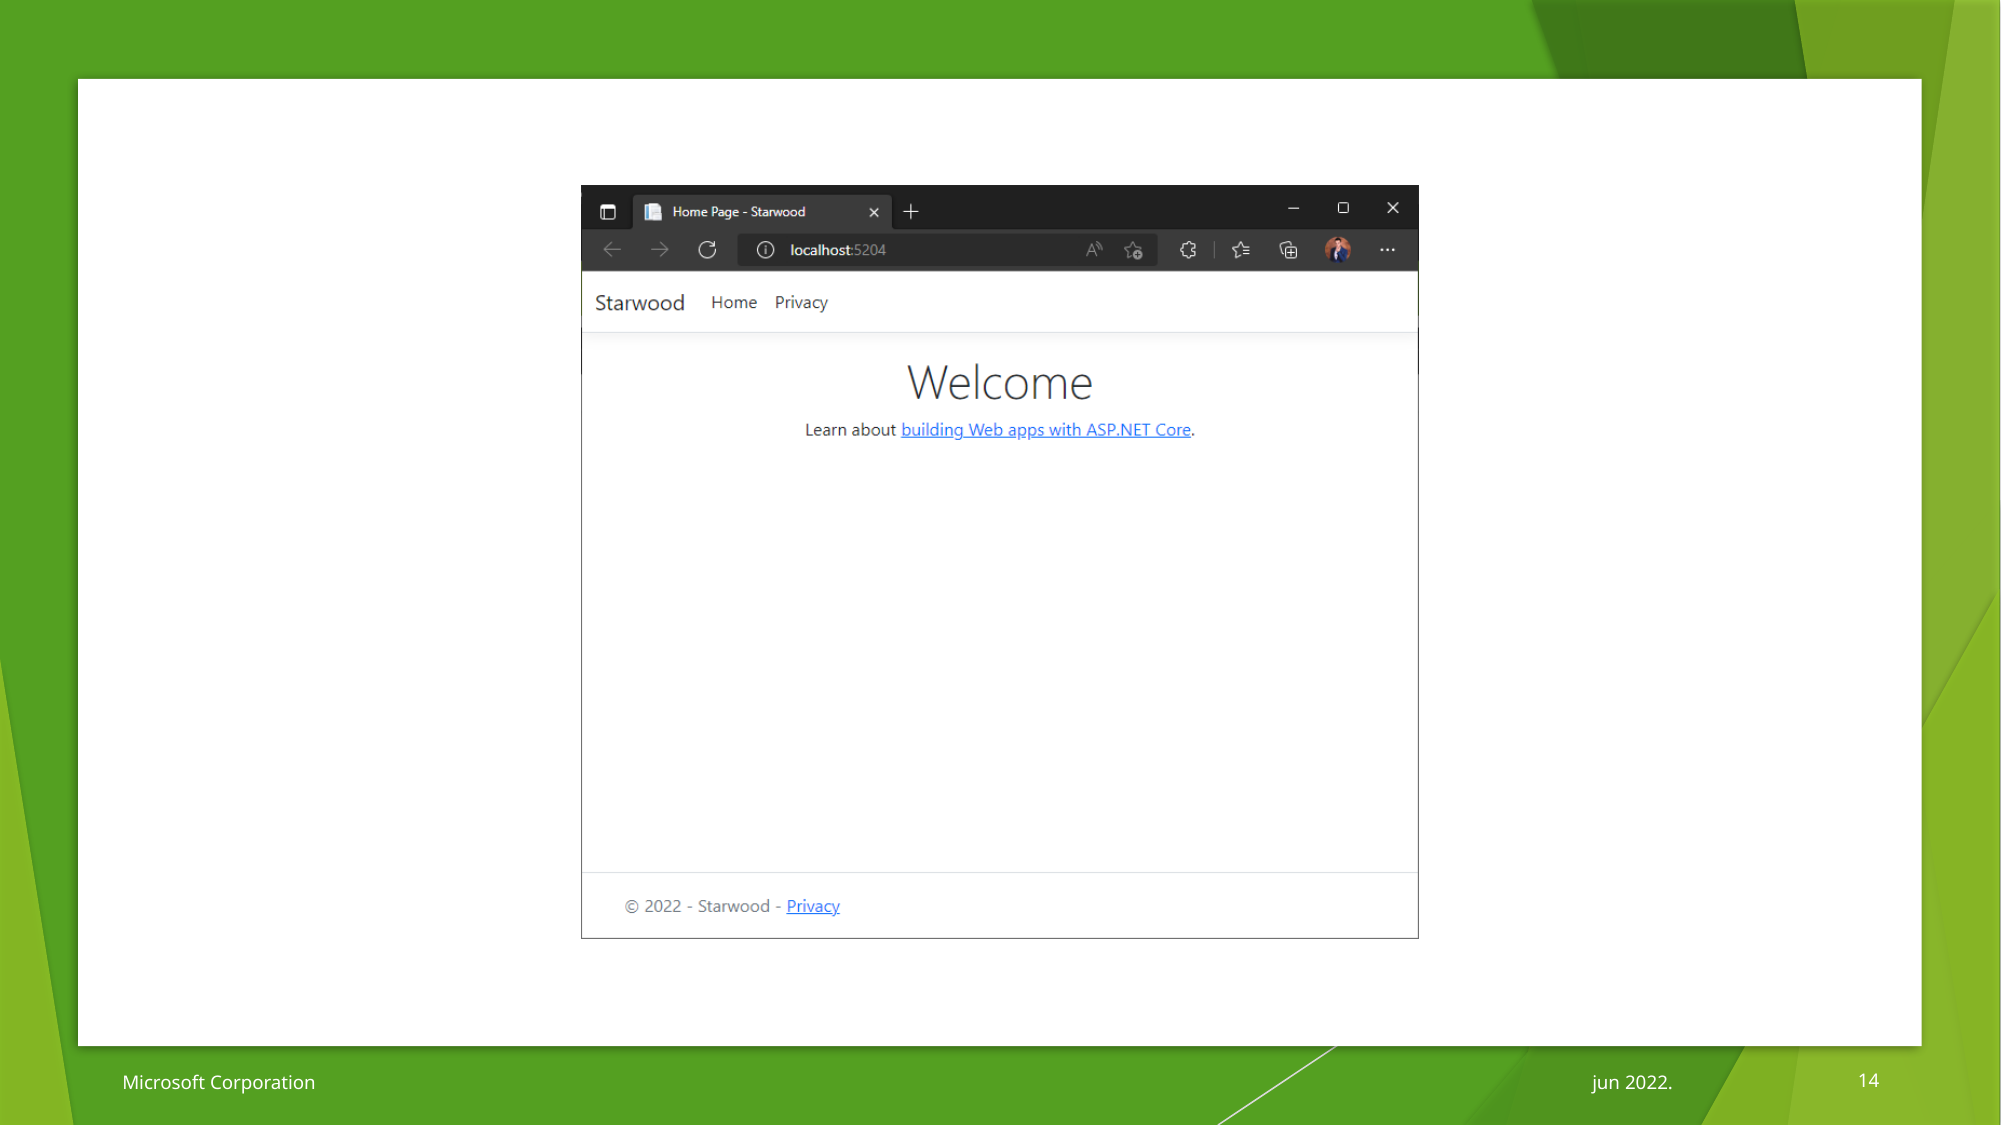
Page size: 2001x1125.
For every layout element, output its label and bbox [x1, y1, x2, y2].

text_box [0, 0, 2000, 1125]
picture [581, 185, 1419, 940]
